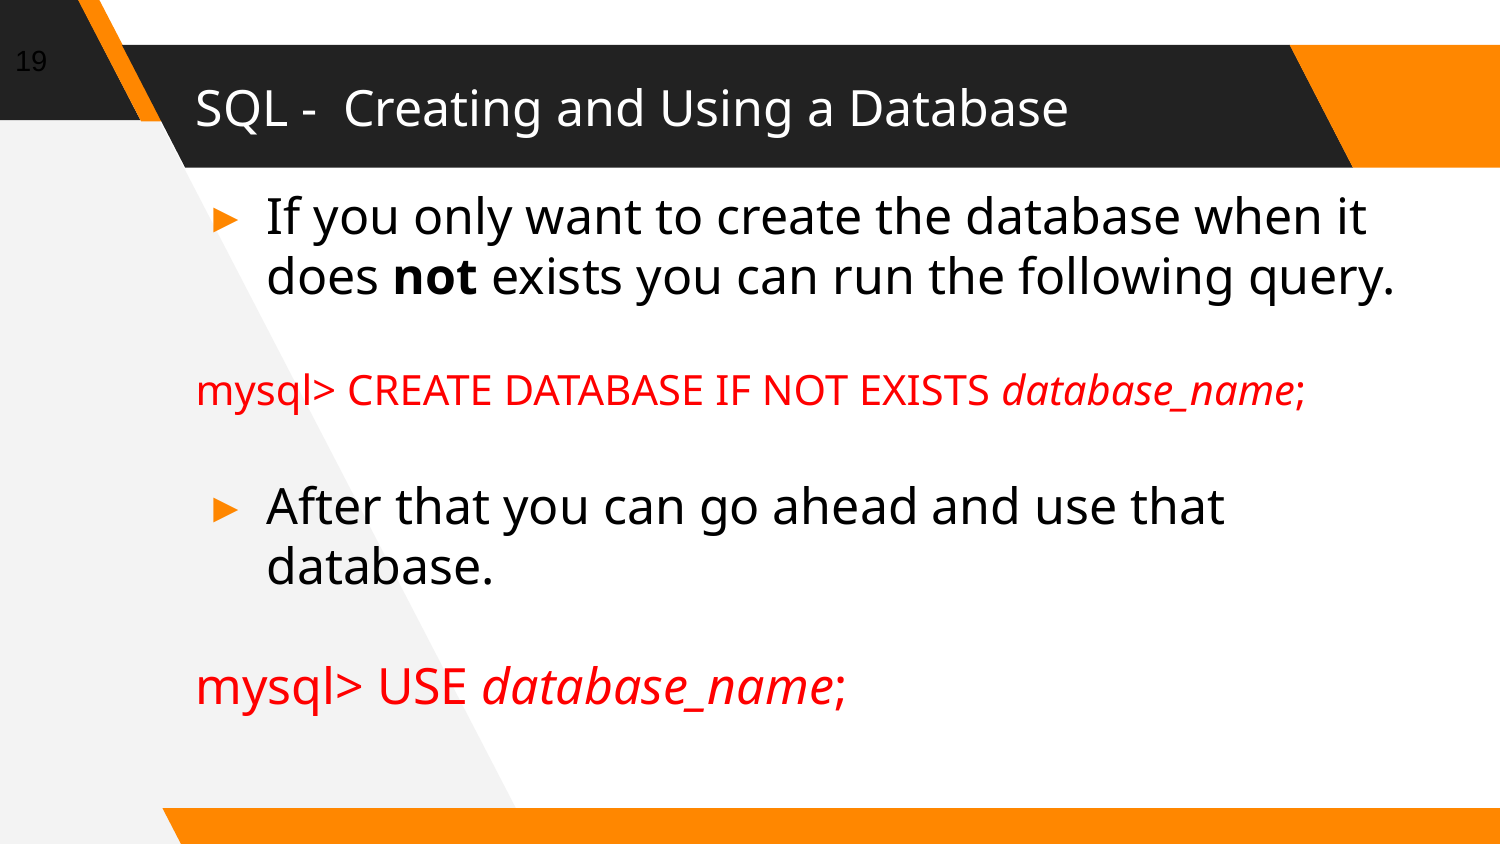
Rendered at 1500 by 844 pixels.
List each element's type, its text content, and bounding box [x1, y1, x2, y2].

slide_number 19 [0, 0, 98, 121]
title SQL - Creating and Using a Database [180, 44, 1424, 168]
list If you only want to create the database when it does not exists you can run the following query. mysql> CREATE DATABASE IF NOT EXISTS database_name; After that you can go ahead and use that database. mysql> USE database_name; [180, 169, 1480, 774]
